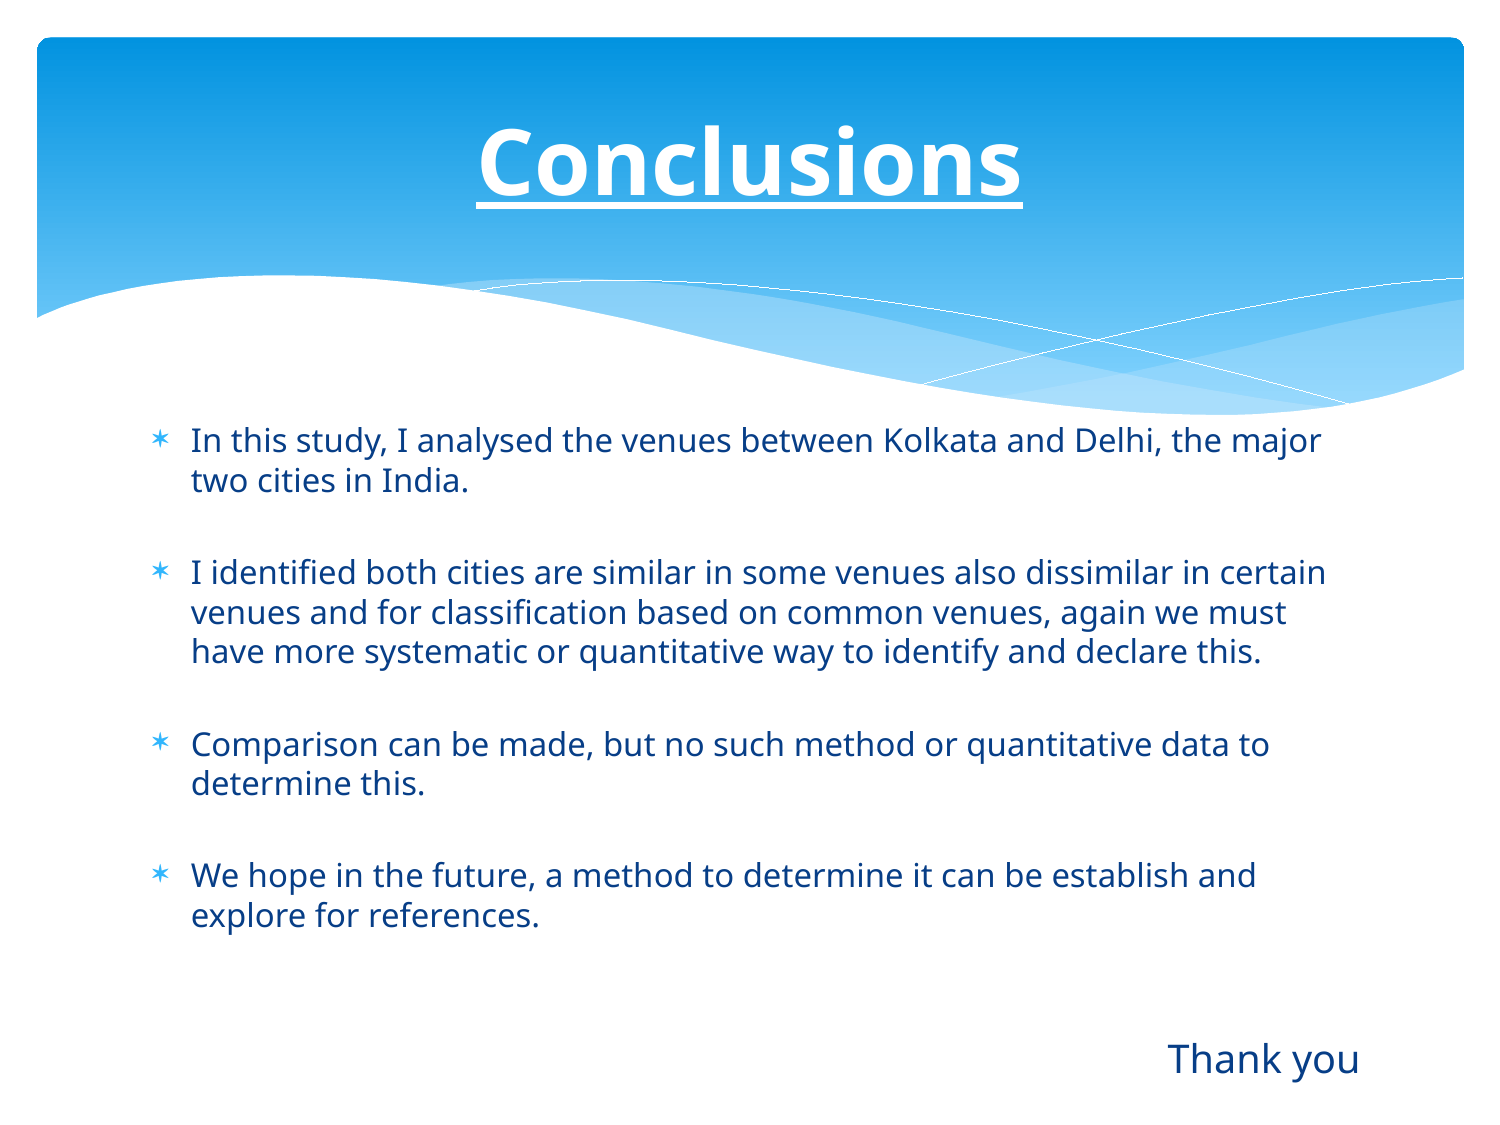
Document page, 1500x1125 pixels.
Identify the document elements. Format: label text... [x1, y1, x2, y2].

list In this study, I analysed the venues between Kolkata and Delhi, the major two cities in India. I identified both cities are similar in some venues also dissimilar in certain venues and for classification based on common venues, again we must have more systematic or quantitative way to identify and declare this. Comparison can be made, but no such method or quantitative data to determine this. We hope in the future, a method to determine it can be establish and explore for references. [137, 412, 1353, 979]
title Conclusions [75, 55, 1425, 261]
text_box Thank you [1152, 1026, 1376, 1089]
